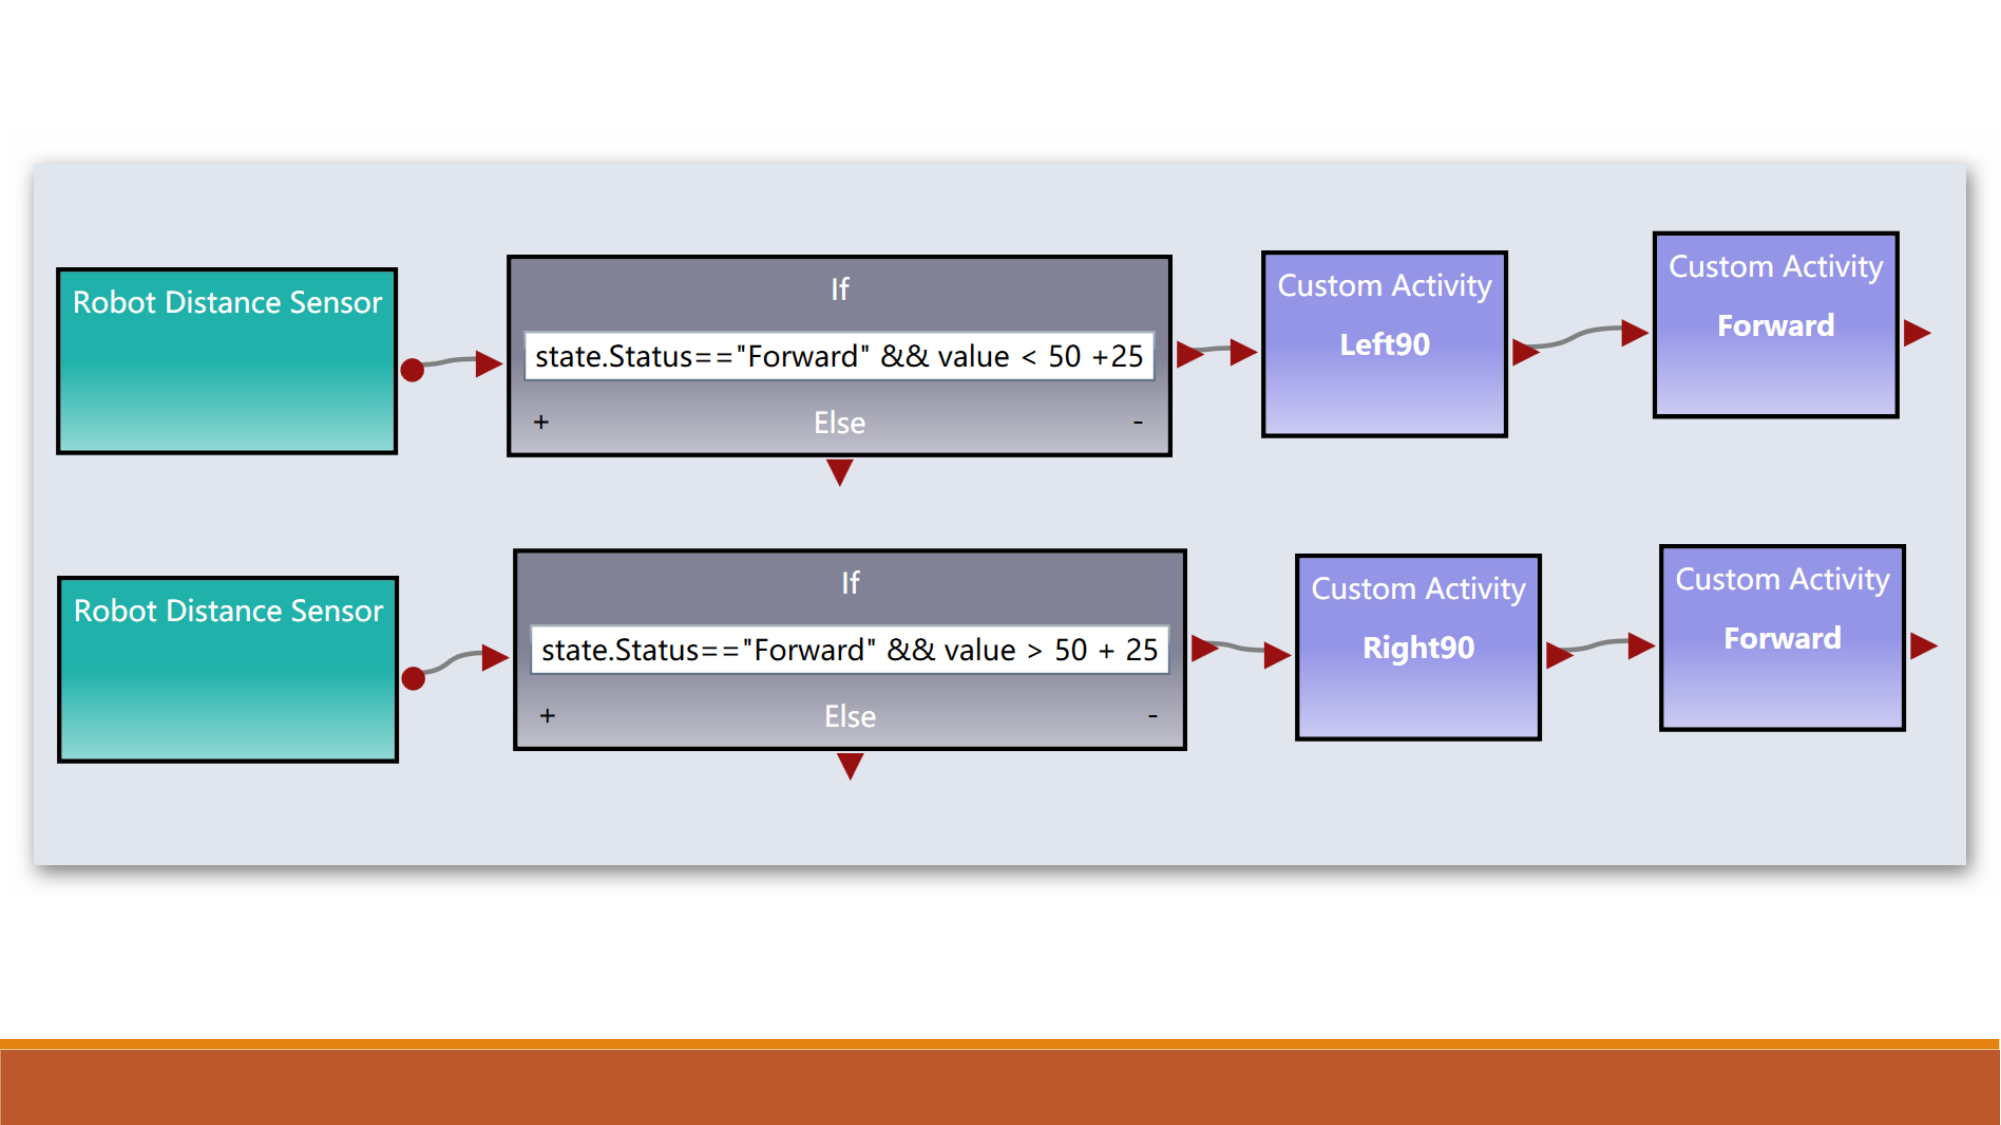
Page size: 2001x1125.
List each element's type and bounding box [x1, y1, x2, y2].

picture [0, 130, 2000, 900]
